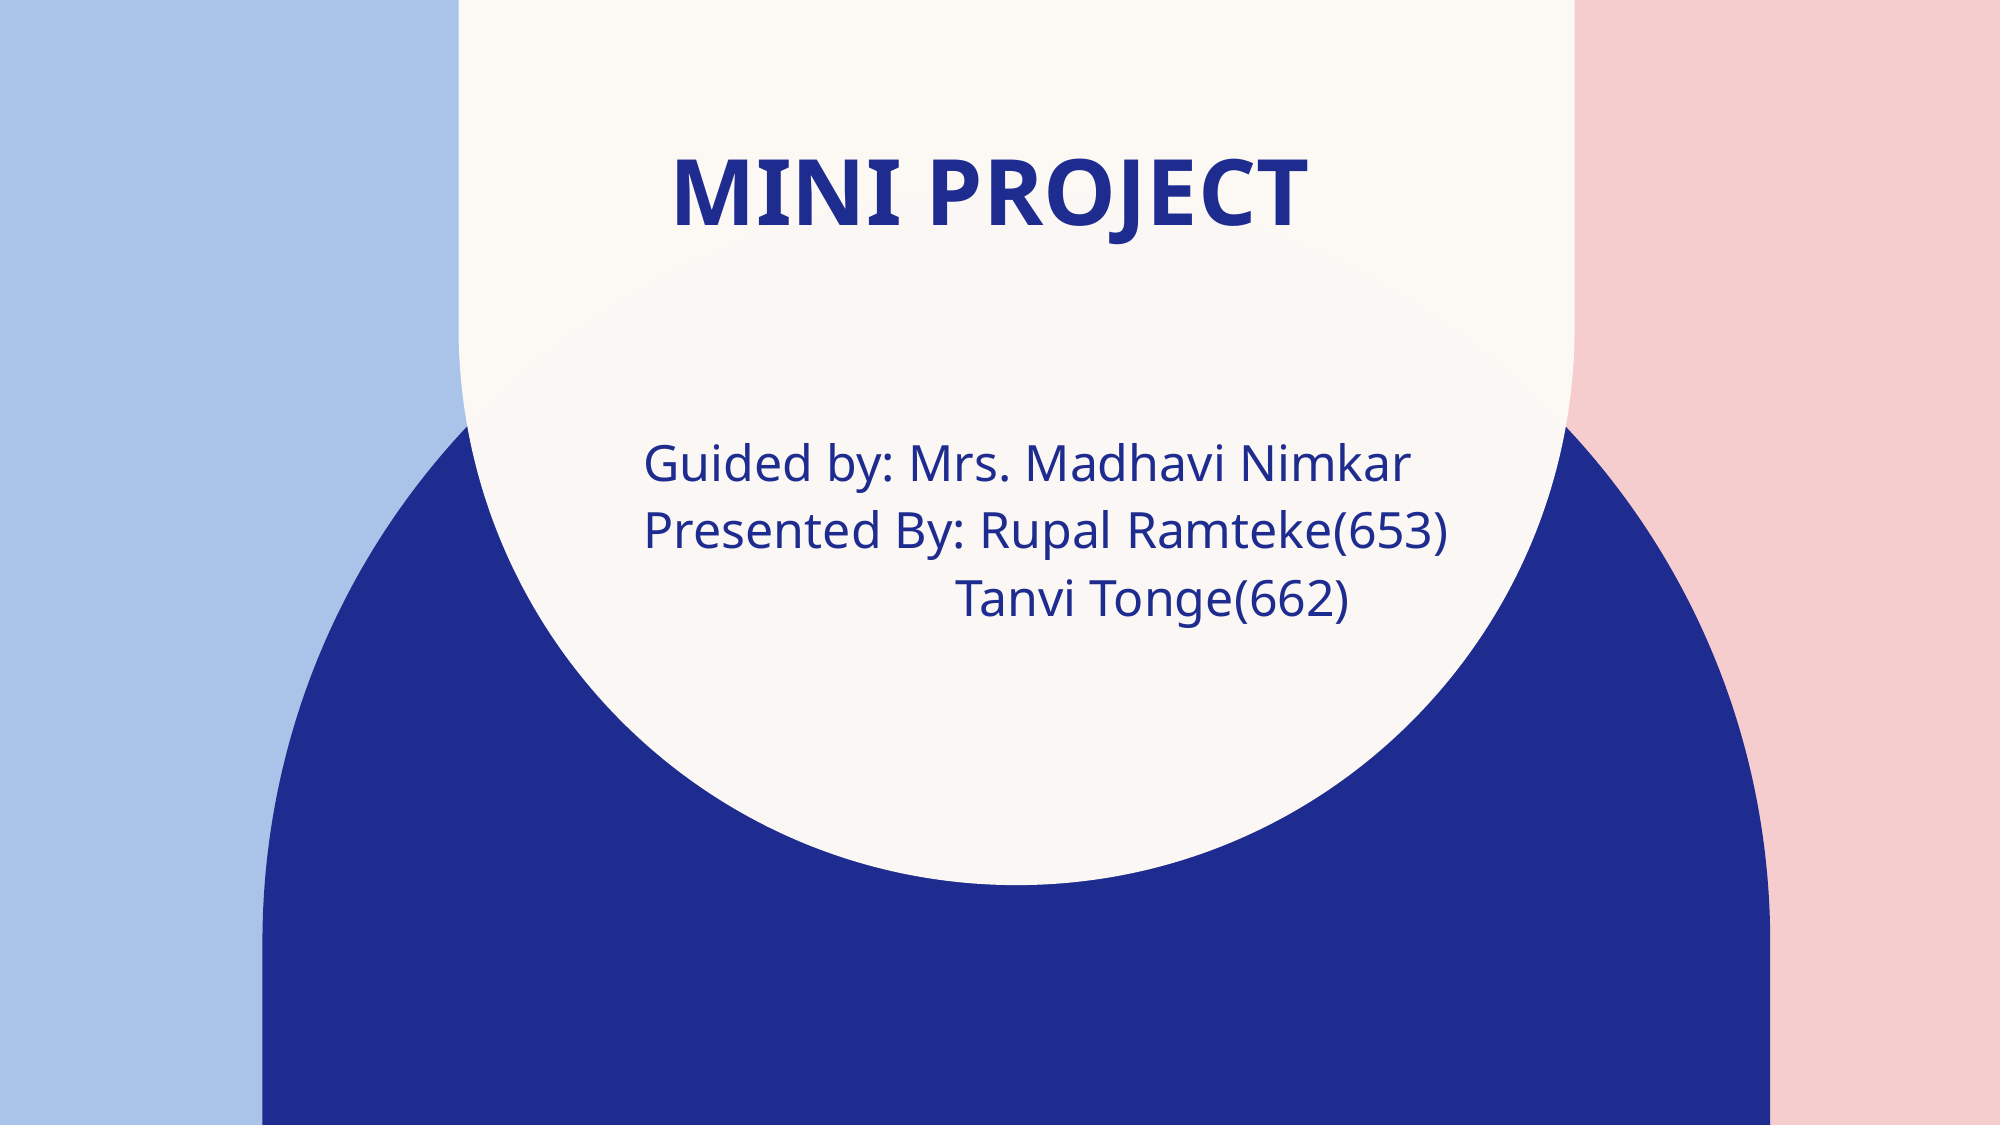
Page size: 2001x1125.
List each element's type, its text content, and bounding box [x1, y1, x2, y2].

subtitle Guided by: Mrs. Madhavi Nimkar Presented By: Rupal Ramteke(653) Tanvi Tonge(662) [643, 431, 1527, 755]
title MINI project [548, 142, 1432, 344]
